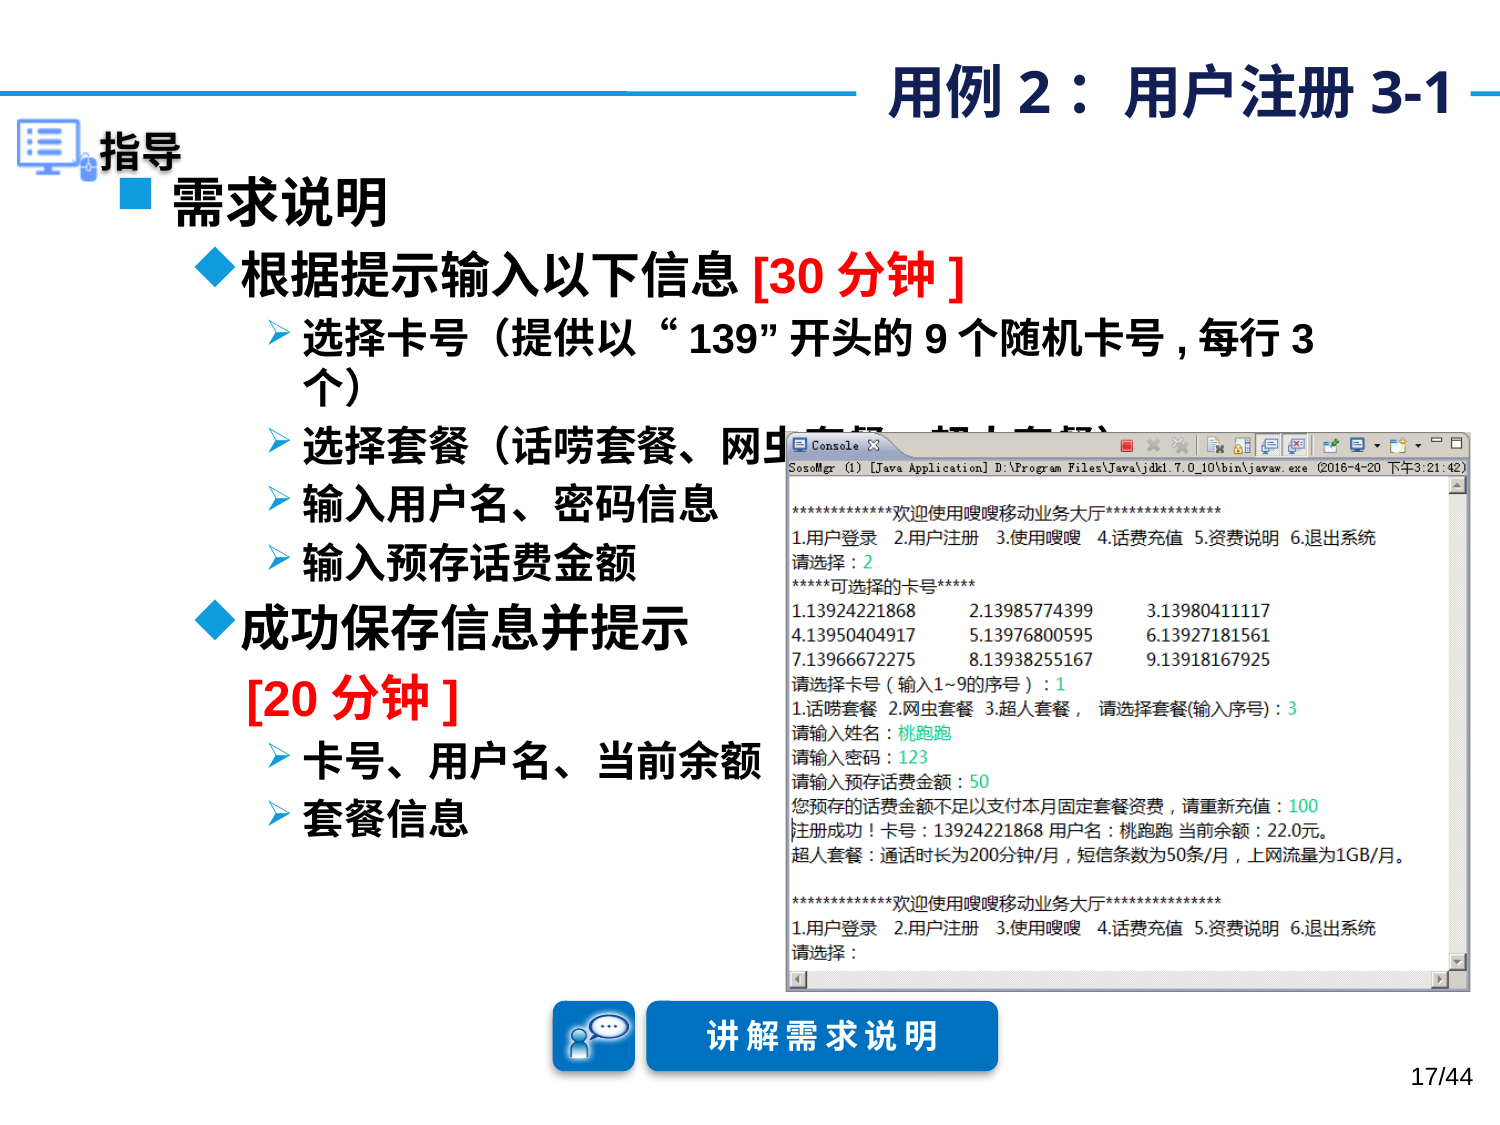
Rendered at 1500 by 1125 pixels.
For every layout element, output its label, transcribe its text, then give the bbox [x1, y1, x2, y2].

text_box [552, 1000, 999, 1072]
list 需求说明 根据提示输入以下信息[30分钟] 选择卡号（提供以“139”开头的9个随机卡号,每行3个） 选择套餐（话唠套餐、网虫套餐、超人套餐） 输入用户名、密码信息 输入预存话费金额 成功保存信息并提示 [20分钟] 卡号、用户名、当前余额 套餐信息 [100, 160, 1372, 1005]
picture [784, 432, 1471, 993]
title 用例2：用户注册3-1 [856, 11, 1471, 169]
slide_number 17/44 [1138, 1053, 1489, 1114]
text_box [16, 113, 200, 196]
